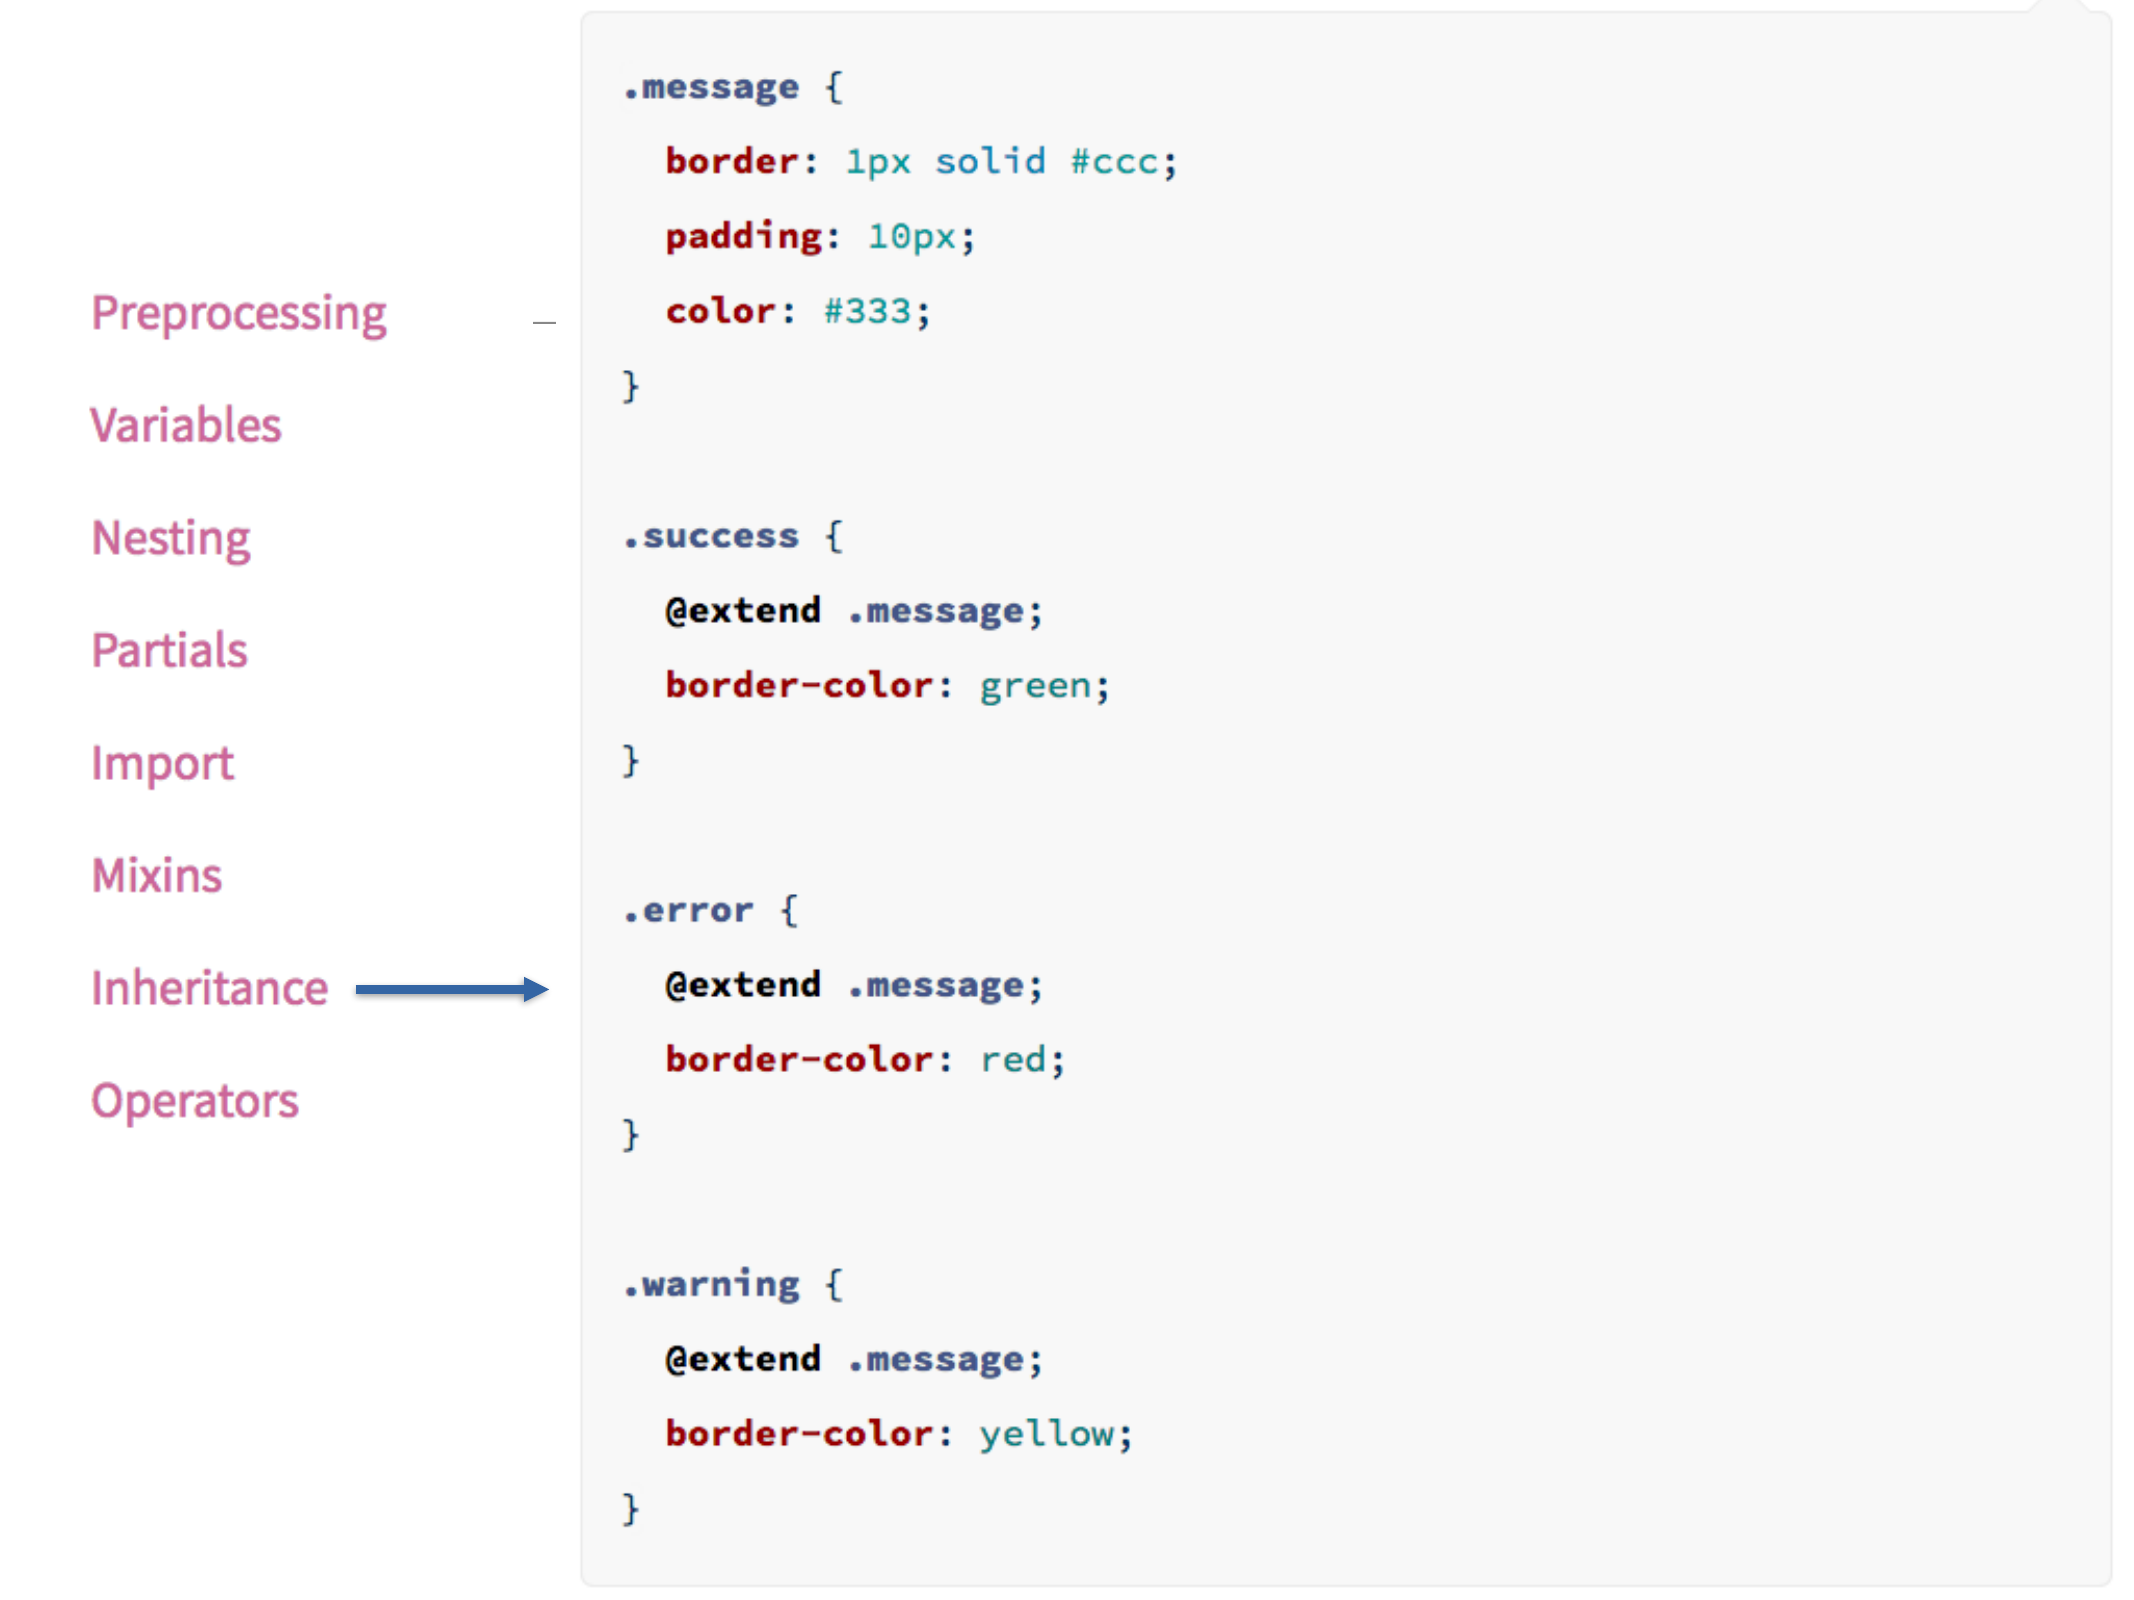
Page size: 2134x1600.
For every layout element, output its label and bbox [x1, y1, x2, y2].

picture [556, 0, 2134, 1600]
text_box [533, 983, 550, 996]
picture [40, 263, 533, 1177]
